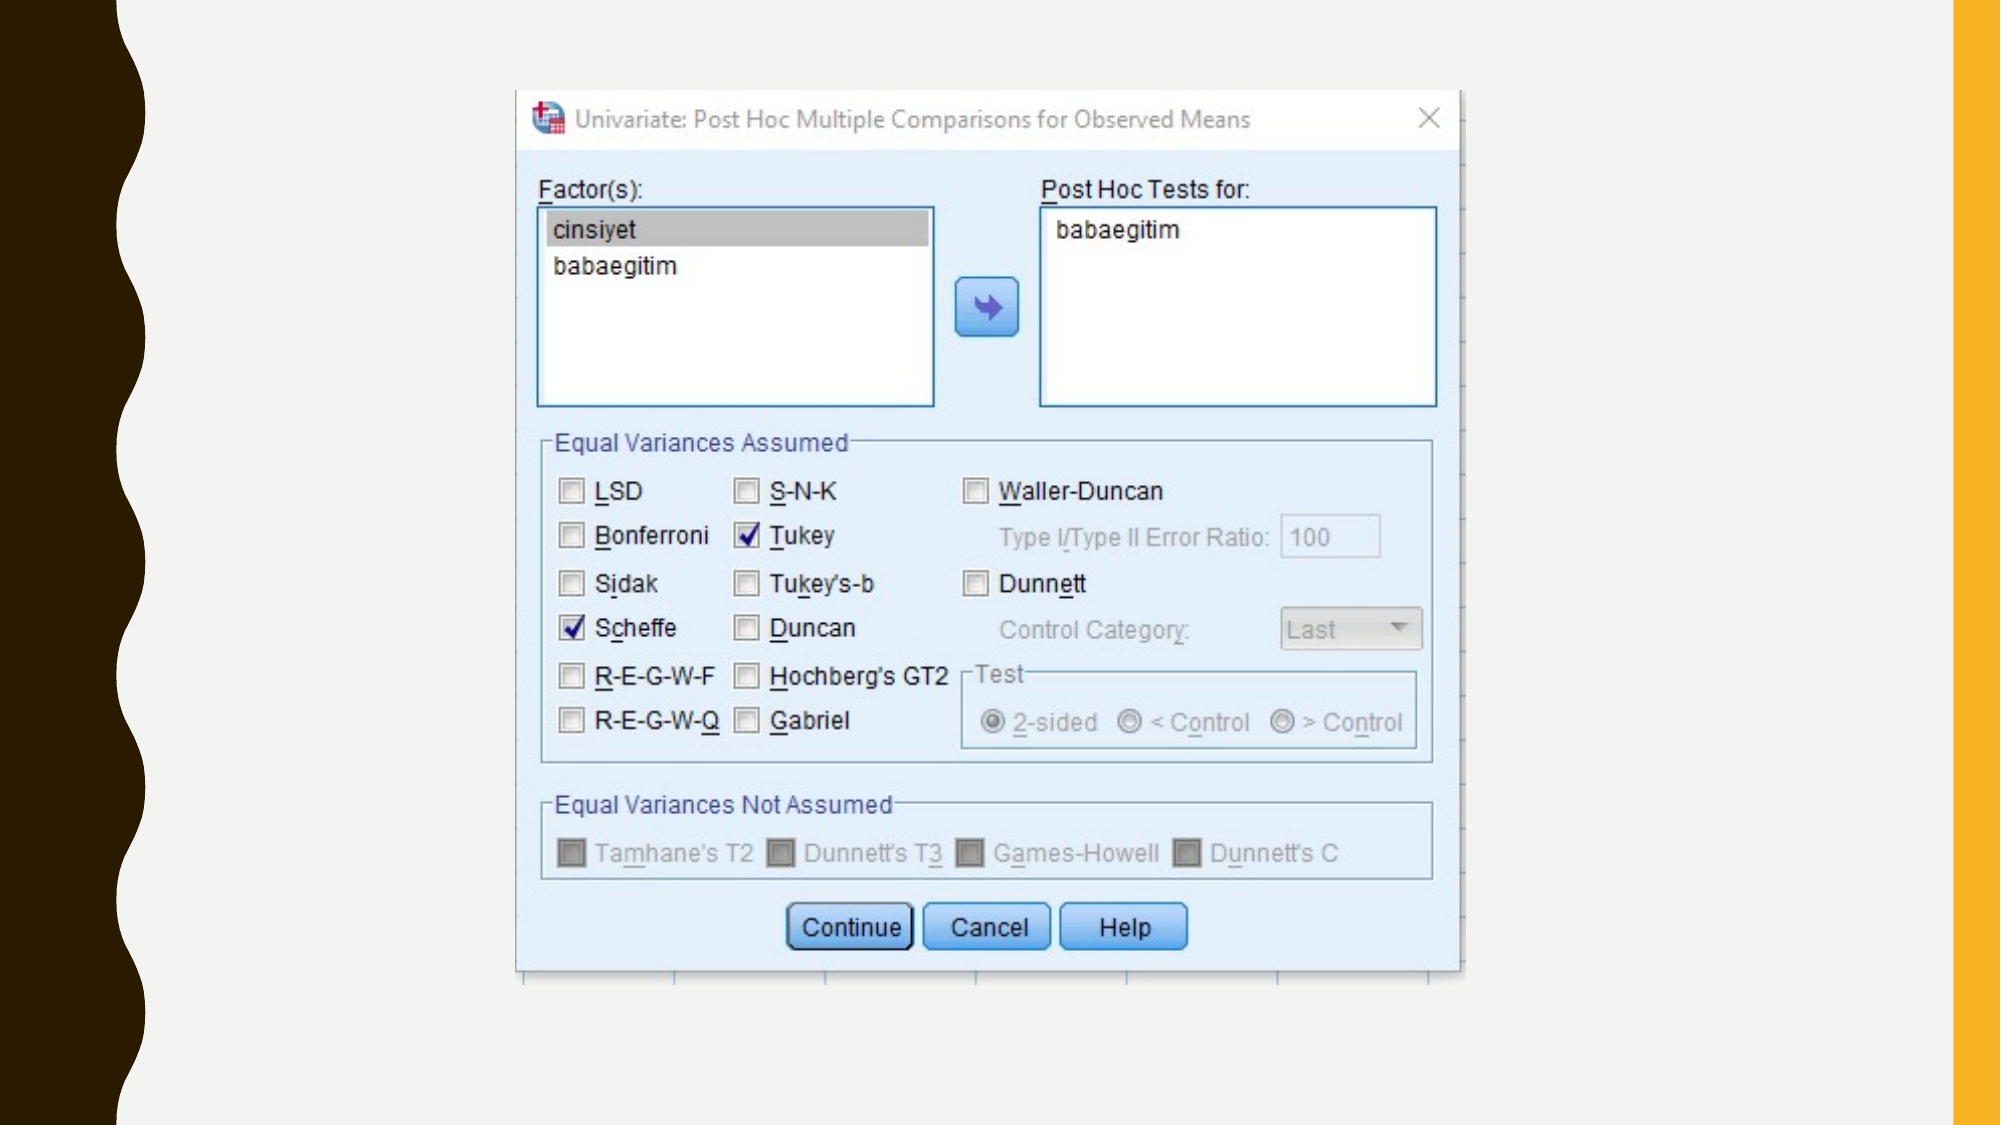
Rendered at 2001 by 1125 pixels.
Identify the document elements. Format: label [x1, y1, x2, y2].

picture [515, 90, 1466, 985]
